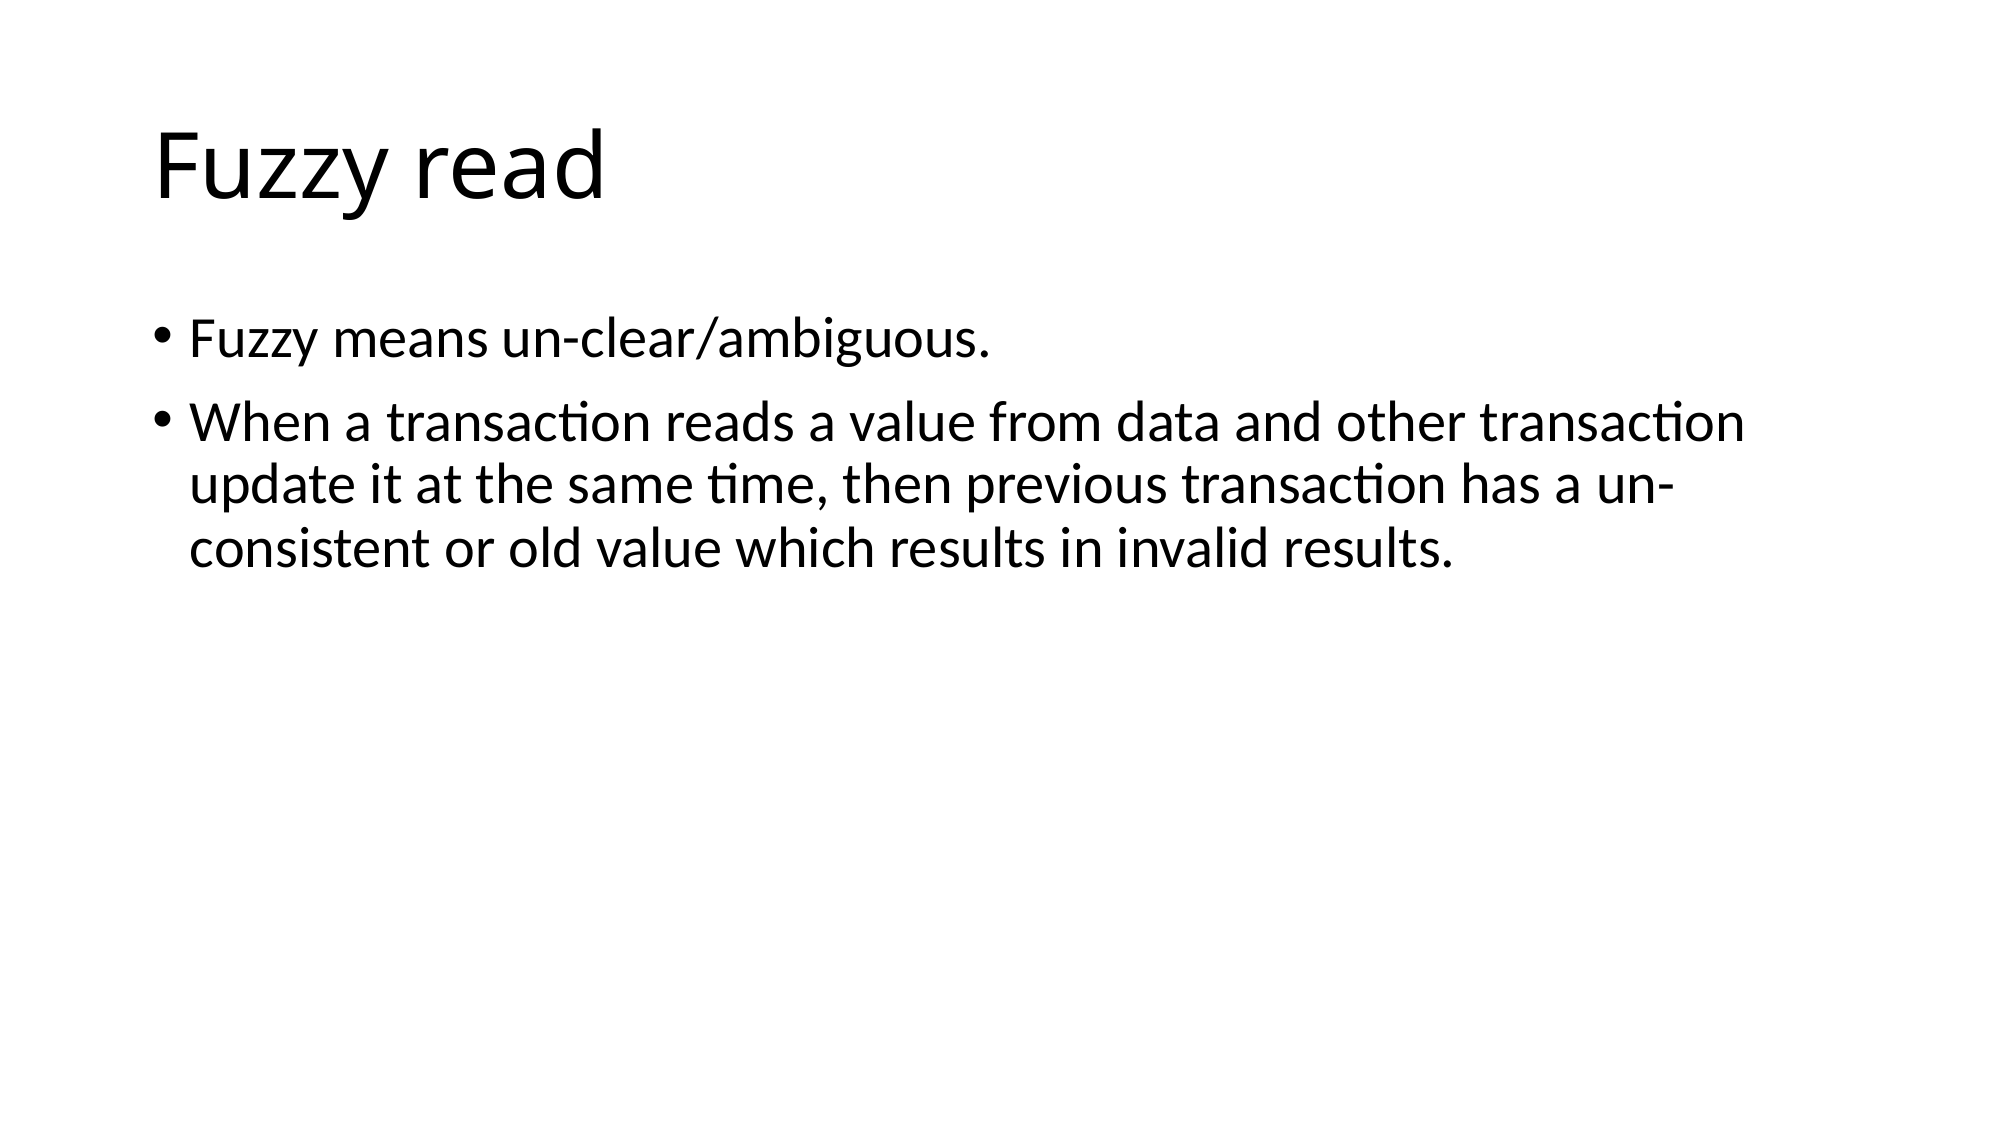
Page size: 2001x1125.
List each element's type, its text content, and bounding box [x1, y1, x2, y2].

list Fuzzy means un-clear/ambiguous. When a transaction reads a value from data and other transaction update it at the same time, then previous transaction has a un-consistent or old value which results in invalid results. [137, 299, 1863, 1014]
title Fuzzy read [137, 59, 1863, 278]
